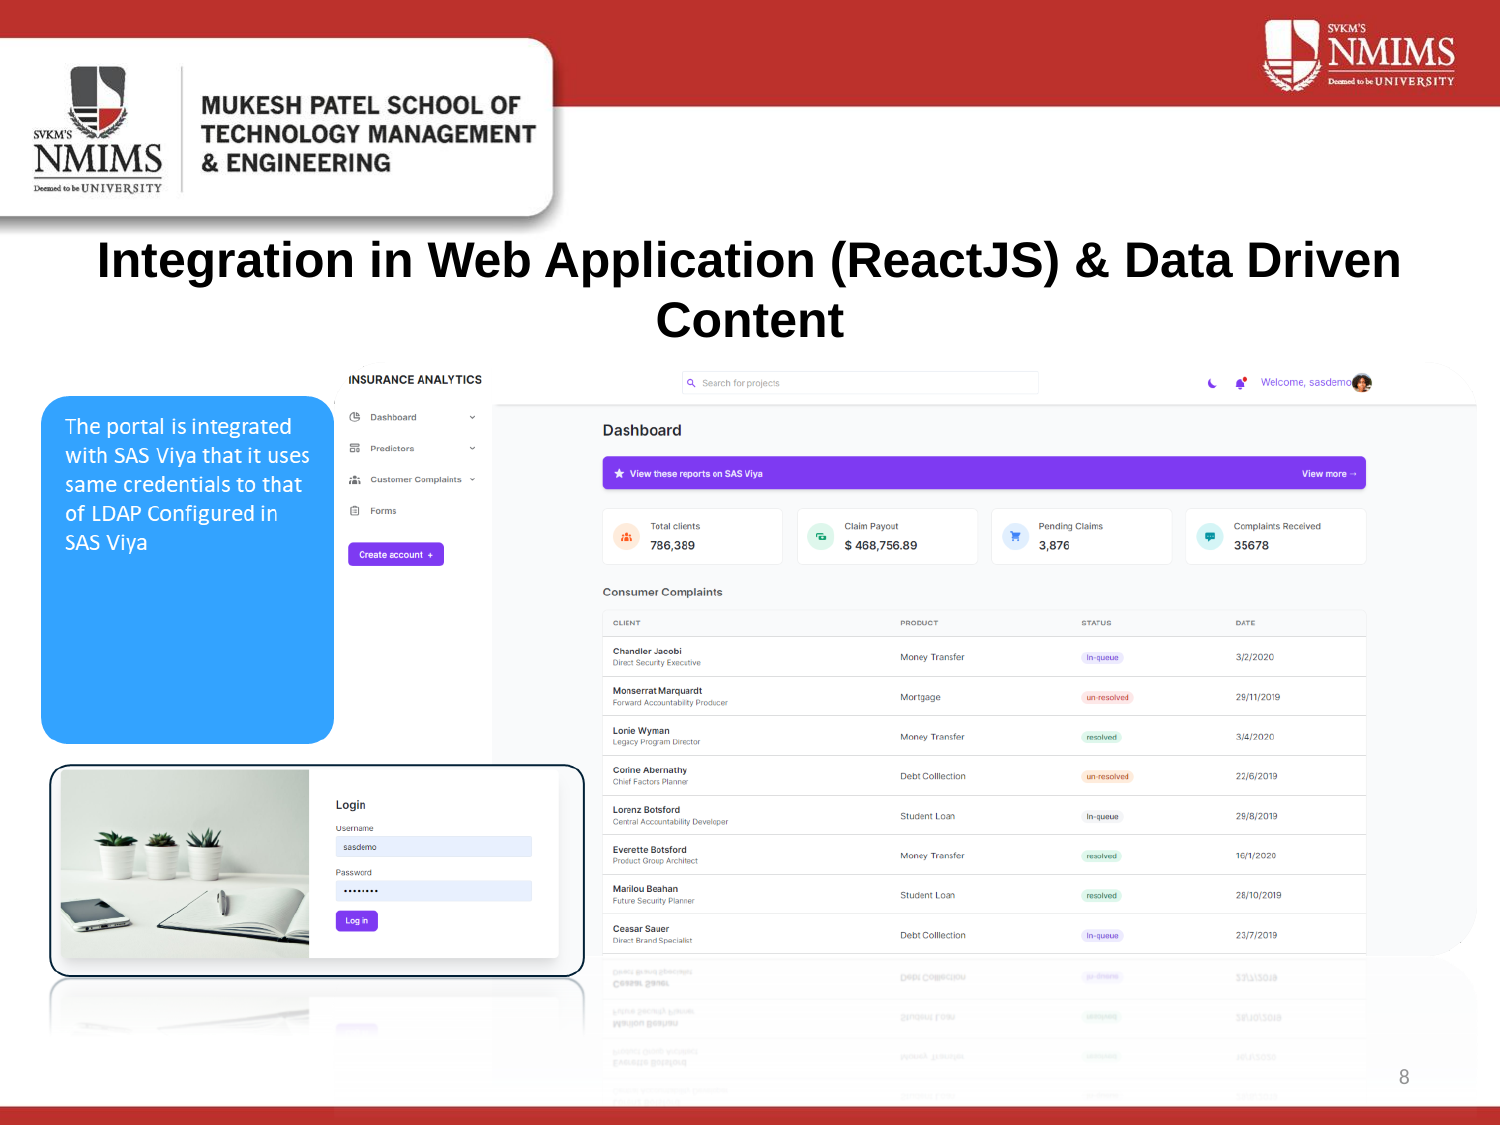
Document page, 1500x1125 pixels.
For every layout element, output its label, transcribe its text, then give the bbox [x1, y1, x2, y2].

picture [0, 0, 1500, 1125]
title Integration in Web Application (ReactJS) & Data Driven Content [75, 212, 1425, 360]
